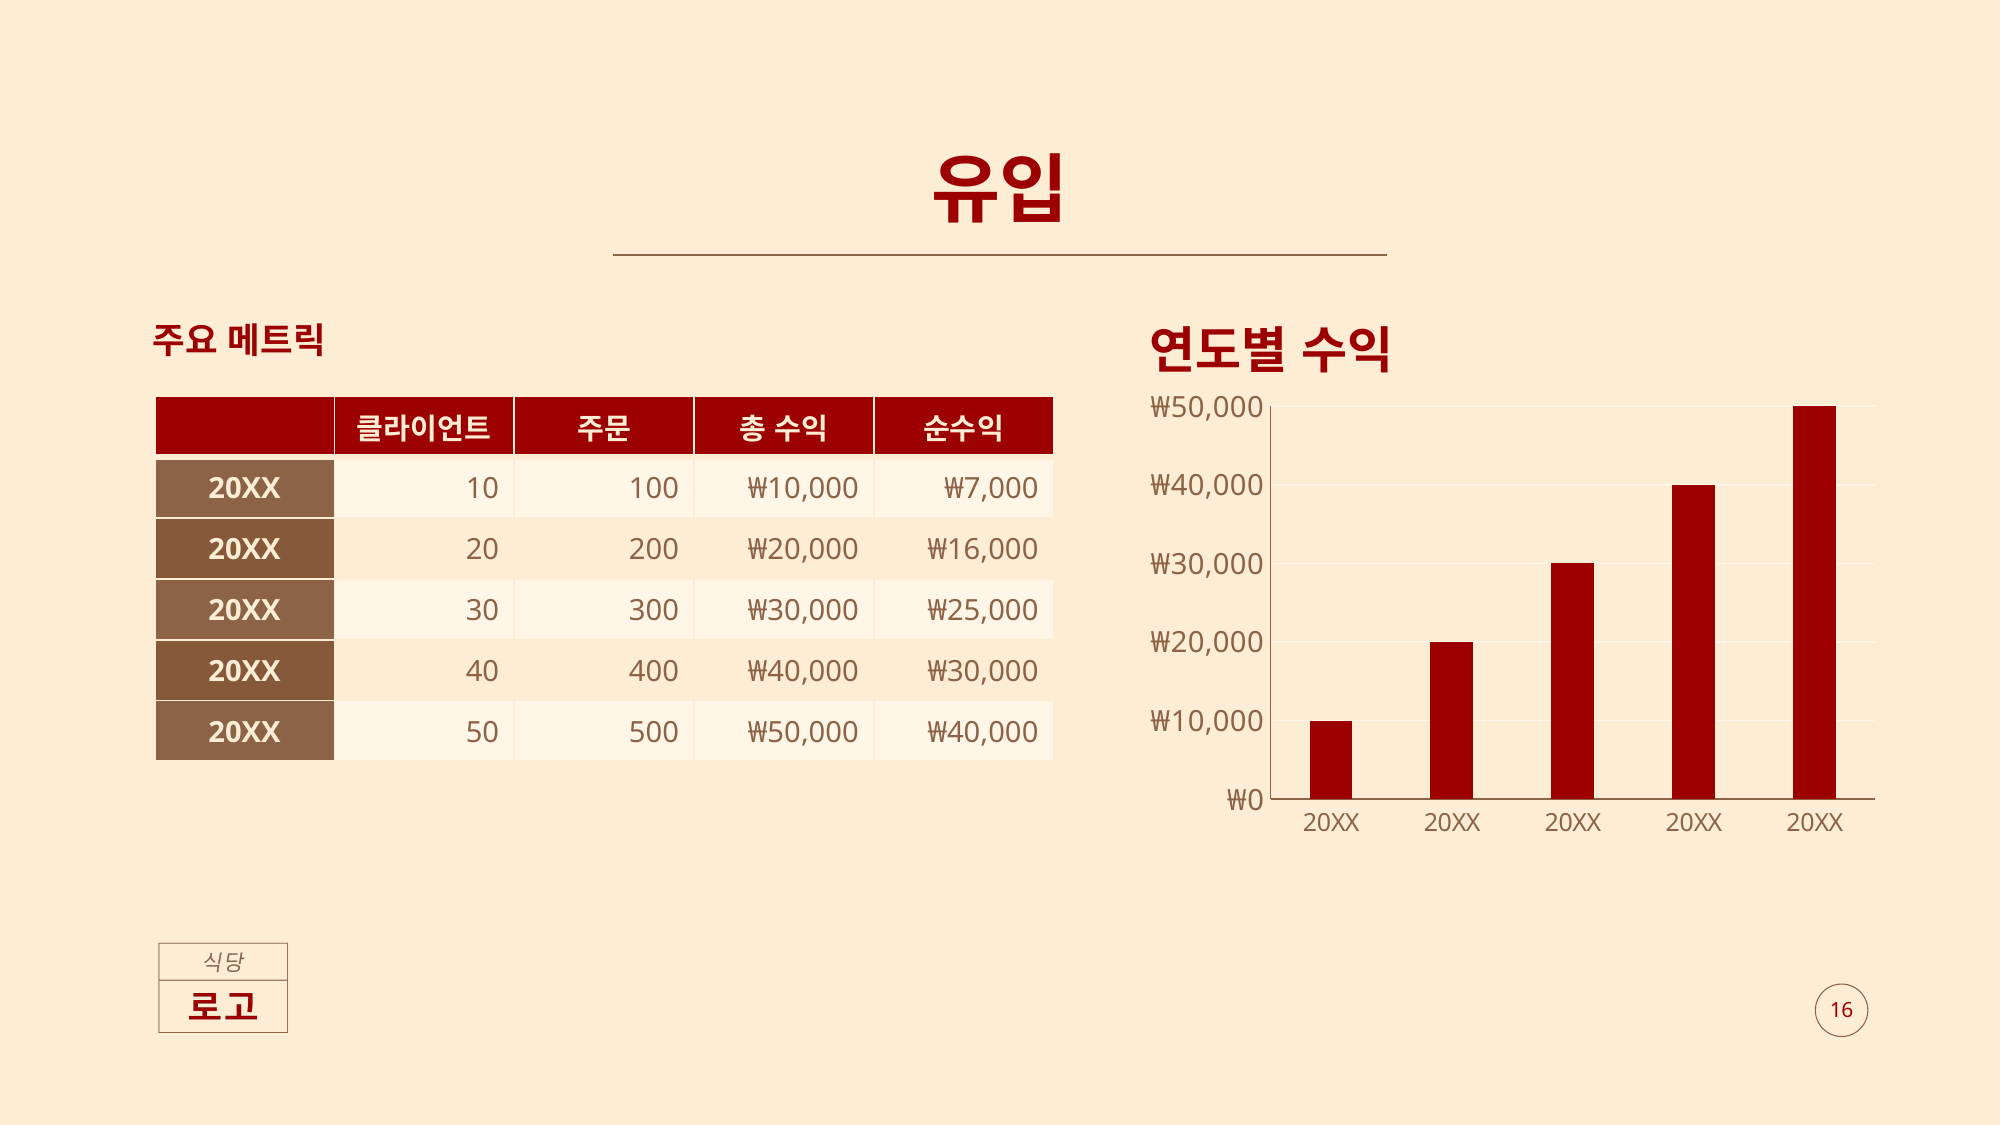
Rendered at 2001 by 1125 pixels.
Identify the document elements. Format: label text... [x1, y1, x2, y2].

table_cell 20XX [156, 580, 334, 639]
table_cell ₩10,000 [695, 460, 873, 517]
table_cell 20XX [156, 460, 334, 517]
table_header [156, 397, 334, 454]
table_cell 100 [515, 460, 693, 517]
table_cell 20XX [156, 641, 334, 700]
table_cell 40 [335, 641, 513, 700]
table_cell ₩30,000 [695, 580, 873, 639]
table_cell 500 [515, 701, 693, 760]
table_cell ₩40,000 [875, 701, 1053, 760]
table_cell 20XX [156, 701, 334, 760]
title 유입 [137, 124, 1863, 240]
table_header 총 수익 [695, 397, 873, 454]
table_cell ₩20,000 [695, 519, 873, 578]
table_cell 50 [335, 701, 513, 760]
list 주요 메트릭 [137, 310, 994, 367]
table_cell 20 [335, 519, 513, 578]
table_cell ₩50,000 [695, 701, 873, 760]
list 연도별 수익 [1134, 310, 1872, 377]
table_cell ₩25,000 [875, 580, 1053, 639]
table_cell ₩16,000 [875, 519, 1053, 578]
picture [155, 940, 290, 1035]
table_cell ₩7,000 [875, 460, 1053, 517]
chart [1135, 376, 1891, 850]
table_header 순수익 [875, 397, 1053, 454]
table_header 클라이언트 [335, 397, 513, 454]
table_cell ₩40,000 [695, 641, 873, 700]
table_cell 300 [515, 580, 693, 639]
slide_number 16 [1811, 980, 1872, 1041]
table_cell ₩30,000 [875, 641, 1053, 700]
table_cell 20XX [156, 519, 334, 578]
table_cell 400 [515, 641, 693, 700]
table_cell 30 [335, 580, 513, 639]
table_cell 10 [335, 460, 513, 517]
table_header 주문 [515, 397, 693, 454]
table_cell 200 [515, 519, 693, 578]
